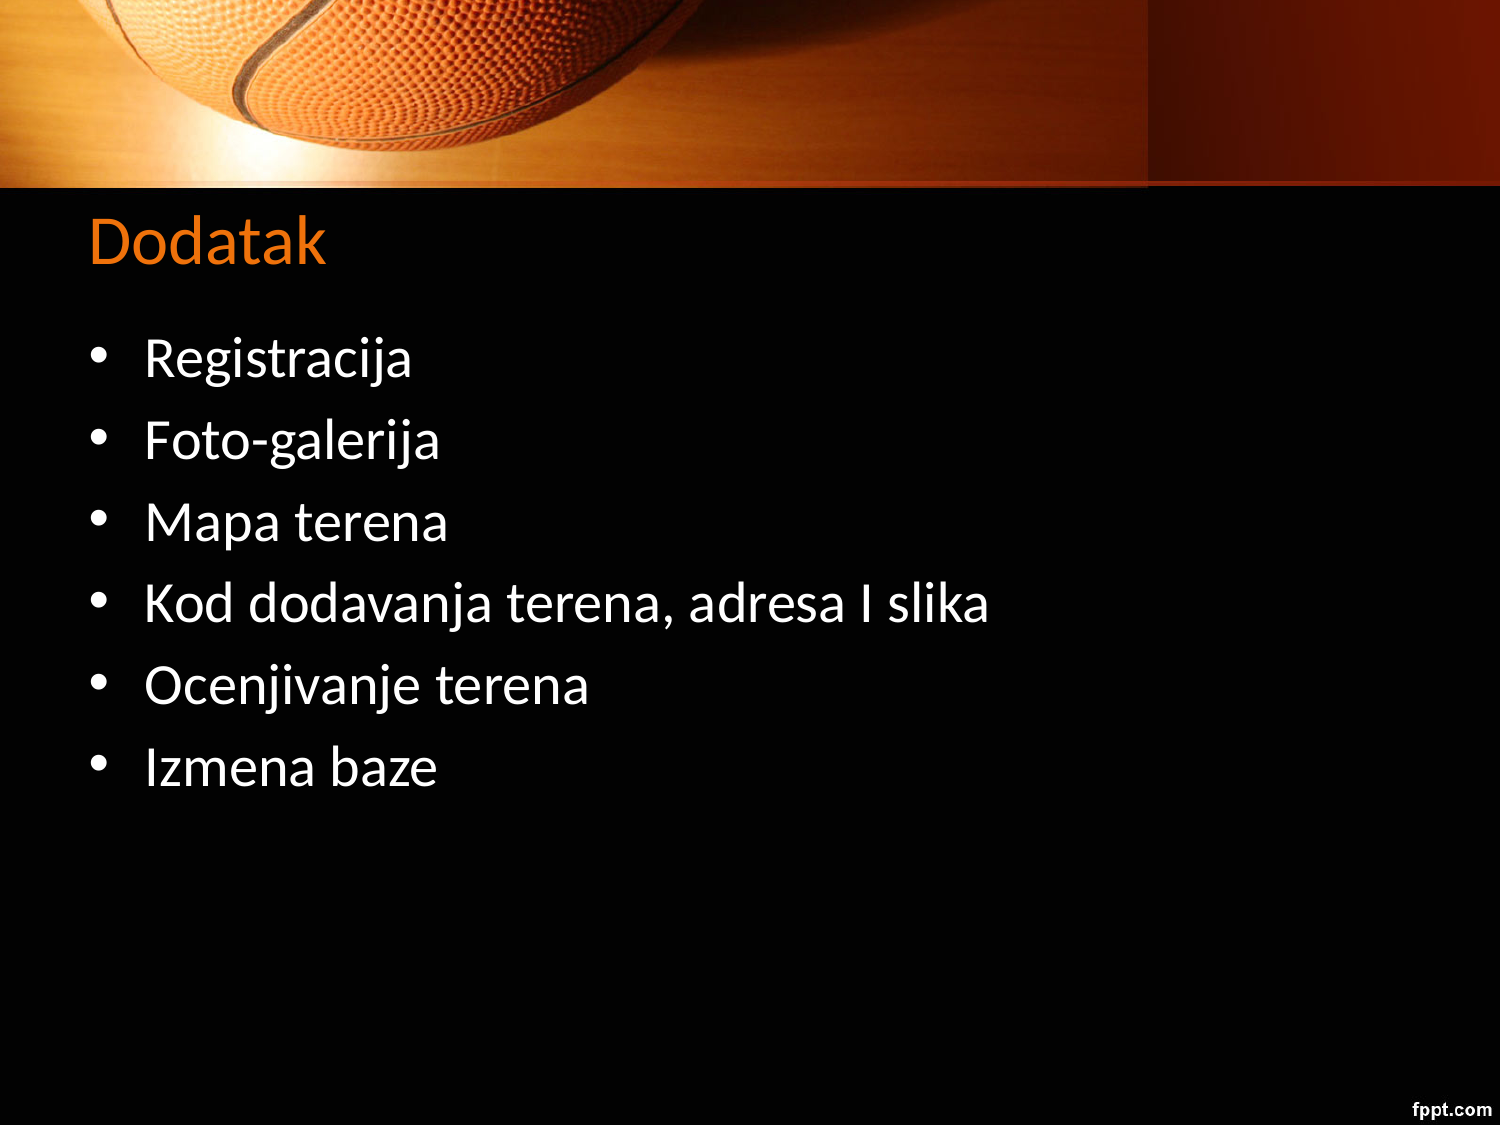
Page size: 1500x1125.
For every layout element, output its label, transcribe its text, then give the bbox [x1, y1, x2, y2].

list Registracija Foto-galerija Mapa terena Kod dodavanja terena, adresa I slika Ocenjivanje terena Izmena baze [73, 311, 1126, 989]
picture [0, 0, 1500, 1125]
title Dodatak [73, 186, 1427, 287]
